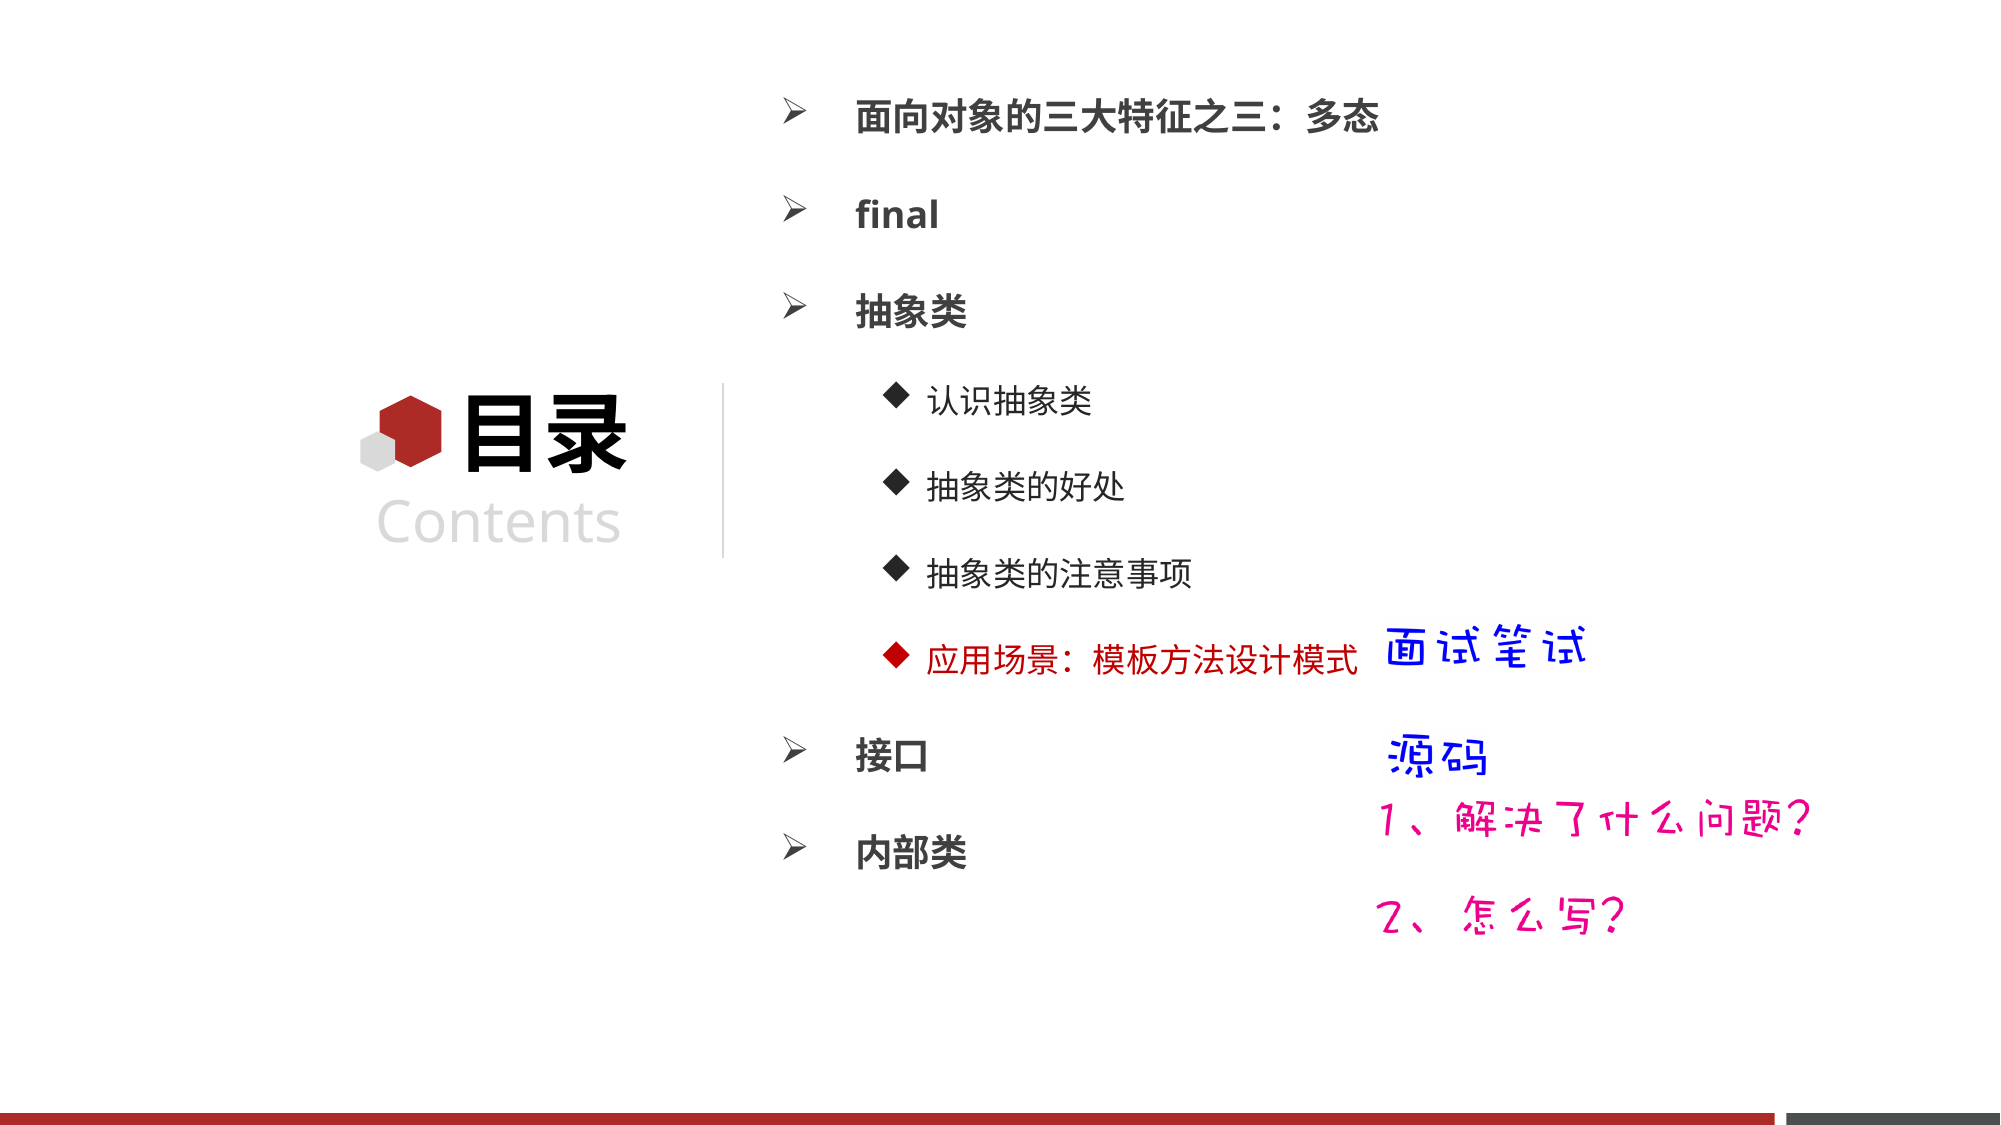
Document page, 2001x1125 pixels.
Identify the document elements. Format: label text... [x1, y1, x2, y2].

picture [1380, 729, 1491, 783]
picture [1380, 619, 1593, 671]
picture [1360, 890, 1923, 943]
picture [1360, 793, 1911, 845]
list 面向对象的三大特征之三：多态 final 抽象类 认识抽象类 抽象类的好处 抽象类的注意事项 应用场景：模板方法设计模式 接口 内部类 [765, 77, 1567, 943]
